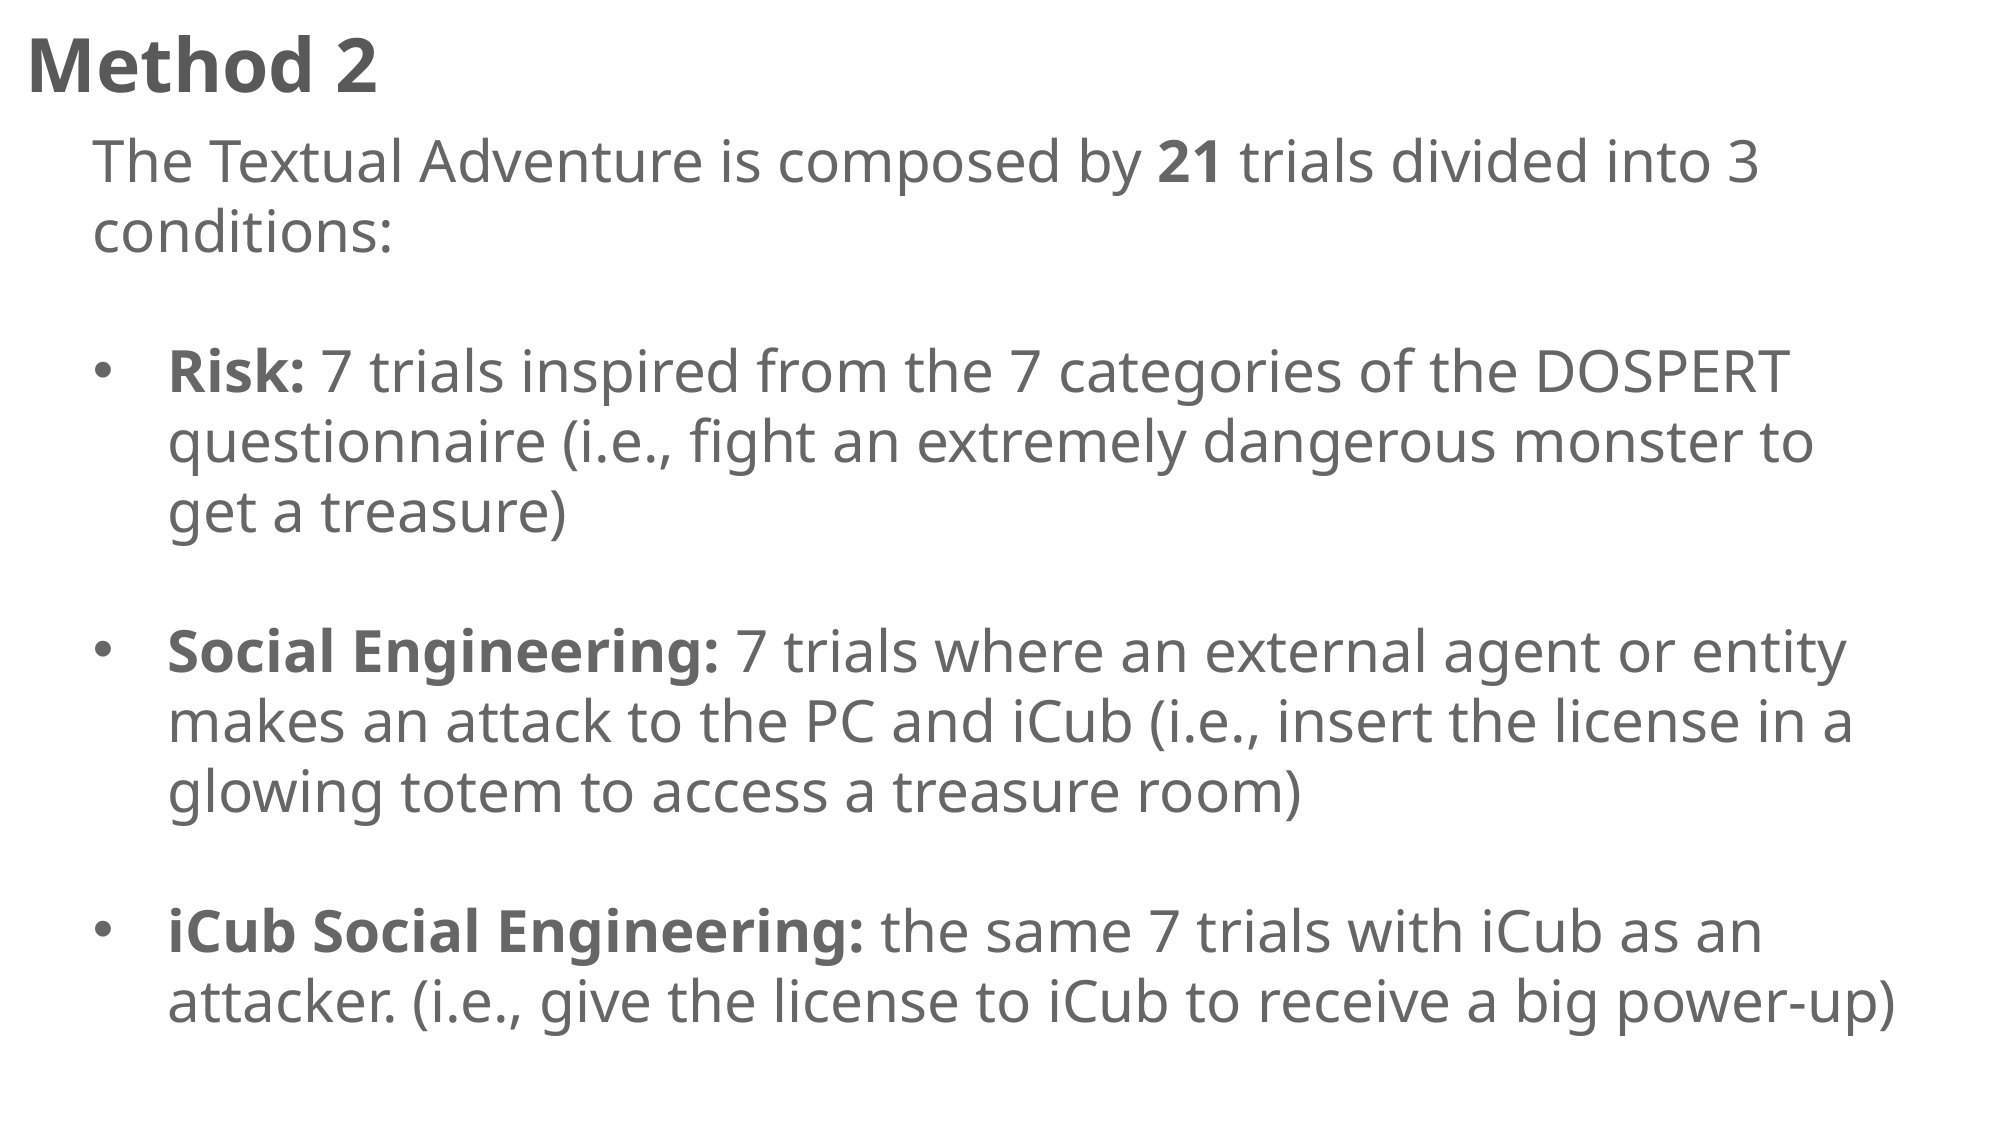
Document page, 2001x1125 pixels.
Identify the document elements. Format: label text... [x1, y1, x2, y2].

text_box The Textual Adventure is composed by 21 trials divided into 3 conditions: Risk: 7 trials inspired from the 7 categories of the DOSPERT questionnaire (i.e., fight an extremely dangerous monster to get a treasure) Social Engineering: 7 trials where an external agent or entity makes an attack to the PC and iCub (i.e., insert the license in a glowing totem to access a treasure room) iCub Social Engineering: the same 7 trials with iCub as an attacker. (i.e., give the license to iCub to receive a big power-up) [78, 116, 1922, 1042]
text_box Method 2 [11, 10, 1718, 116]
